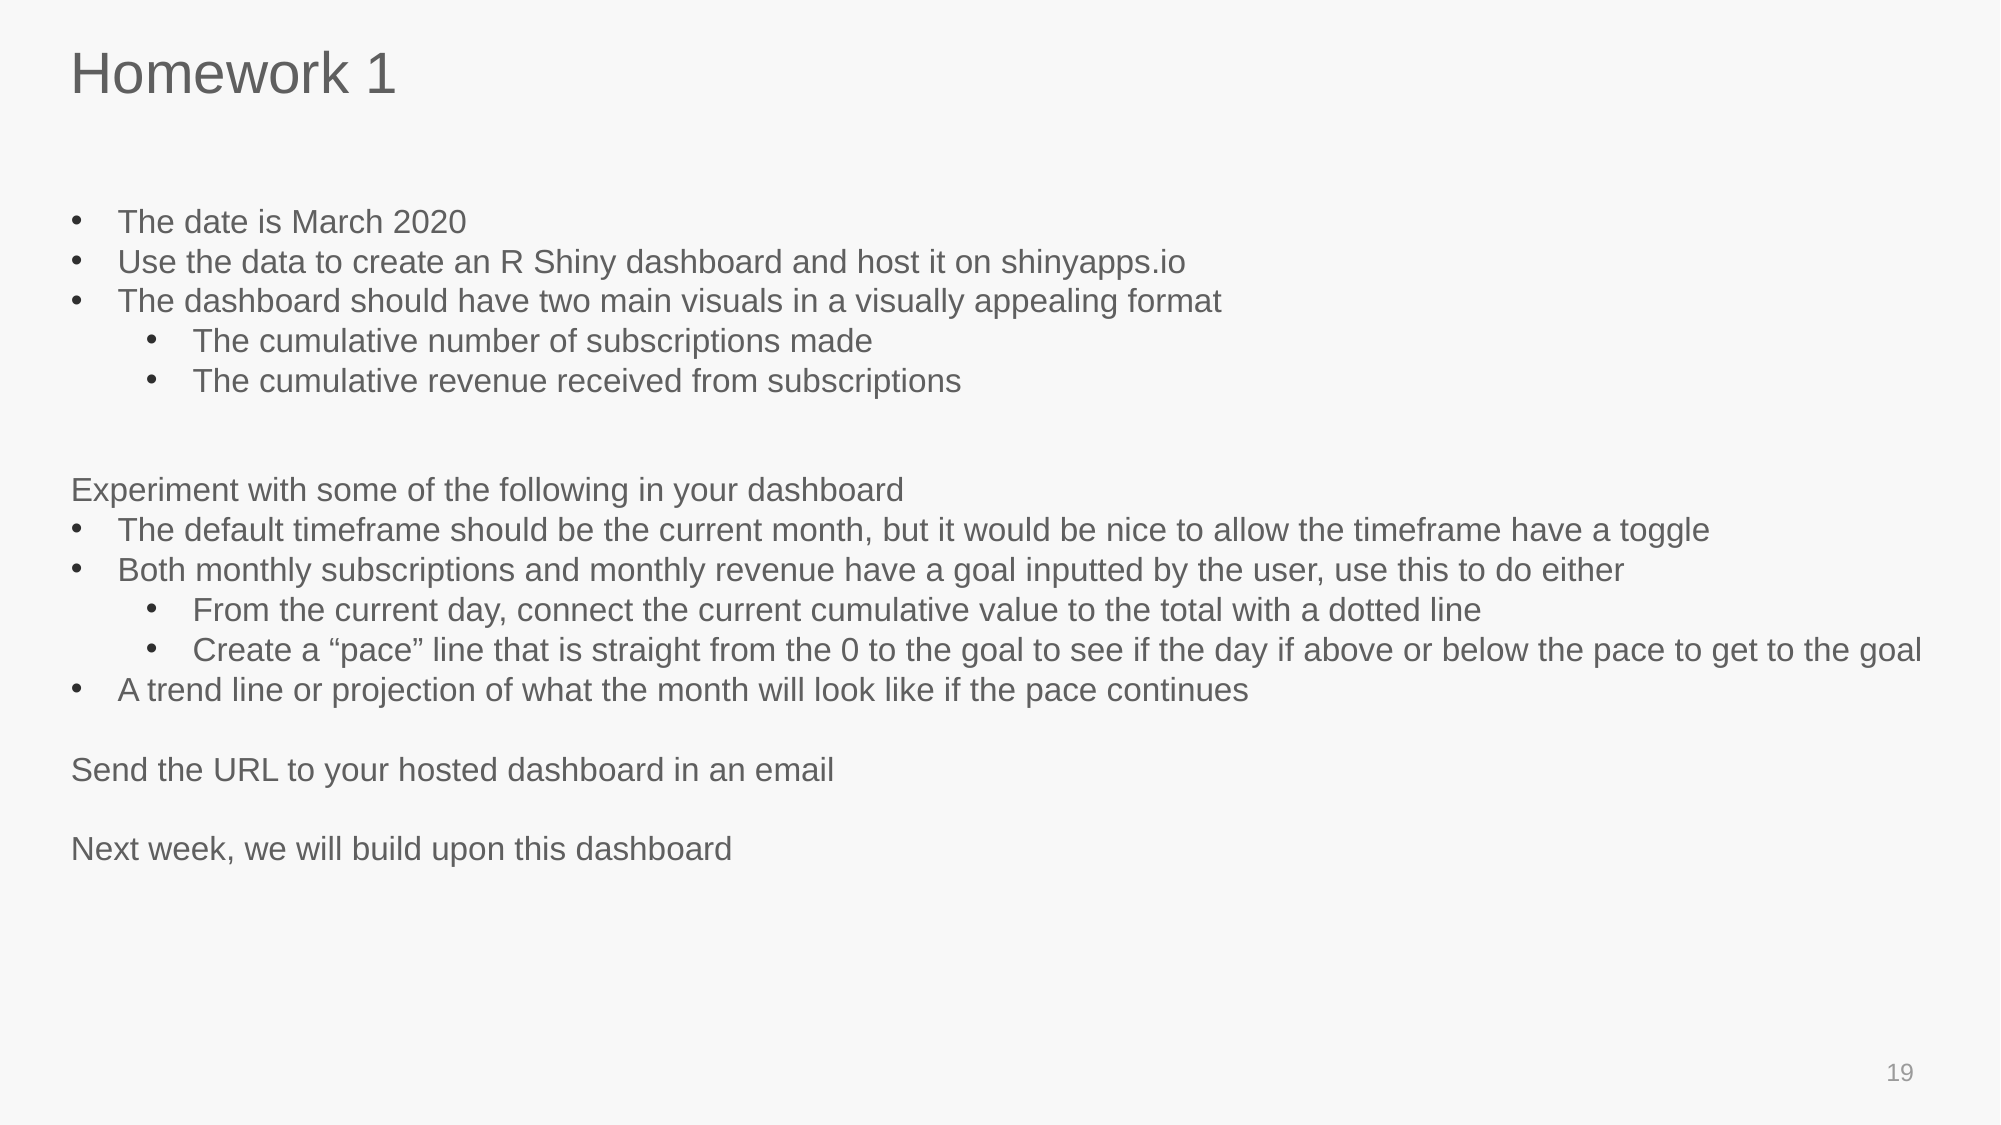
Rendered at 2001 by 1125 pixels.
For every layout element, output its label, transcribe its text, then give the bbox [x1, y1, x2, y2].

slide_number 19 [1479, 1041, 1930, 1102]
list The date is March 2020 Use the data to create an R Shiny dashboard and host it on shinyapps.io The dashboard should have two main visuals in a visually appealing format The cumulative number of subscriptions made The cumulative revenue received from subscriptions Experiment with some of the following in your dashboard The default timeframe should be the current month, but it would be nice to allow the timeframe have a toggle Both monthly subscriptions and monthly revenue have a goal inputted by the user, use this to do either From the current day, connect the current cumulative value to the total with a dotted line Create a “pace” line that is straight from the 0 to the goal to see if the day if above or below the pace to get to the goal A trend line or projection of what the month will look like if the pace continues Send the URL to your hosted dashboard in an email Next week, we will build upon this dashboard [70, 200, 1930, 1042]
title Homework 1 [70, 45, 1930, 180]
